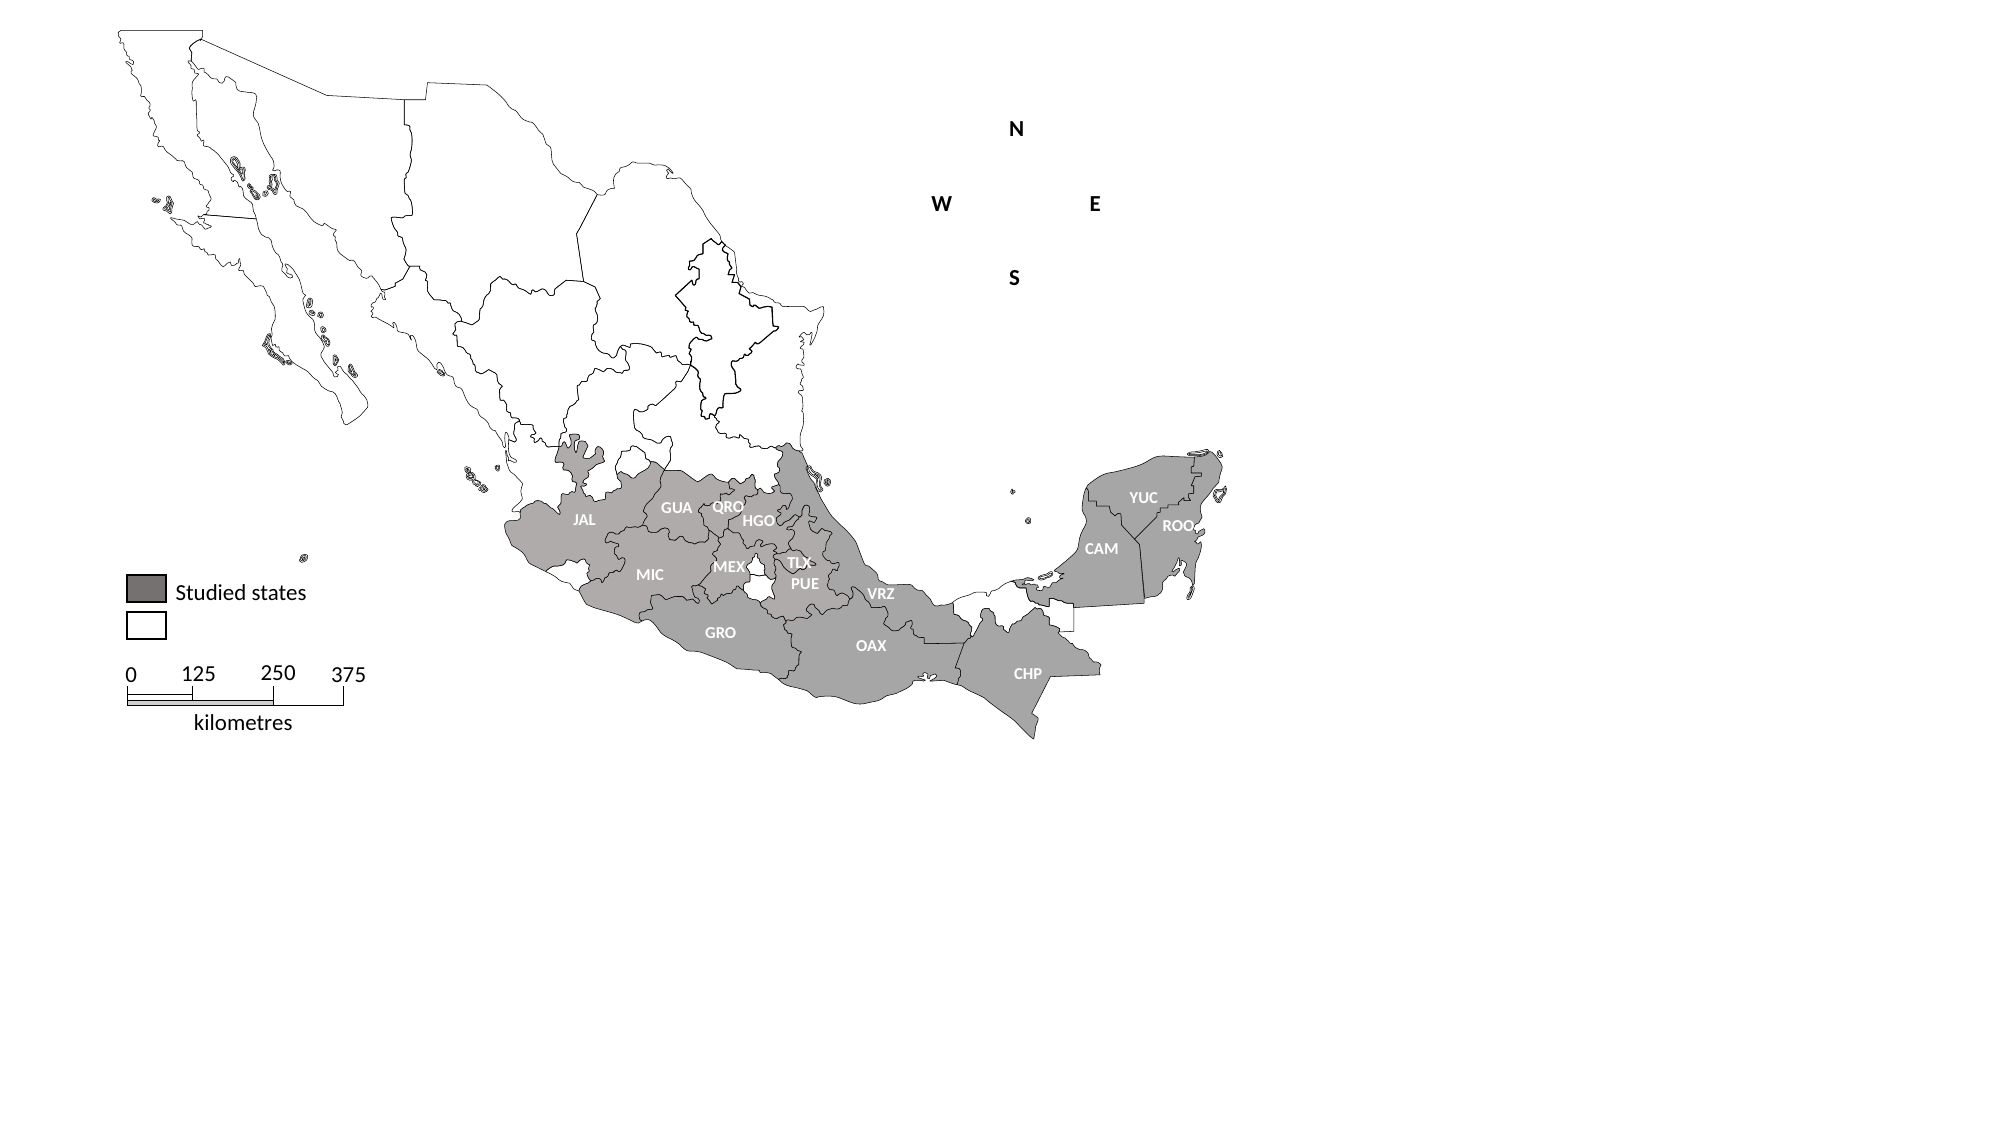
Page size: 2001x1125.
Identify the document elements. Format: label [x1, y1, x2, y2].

text_box [110, 30, 1227, 743]
